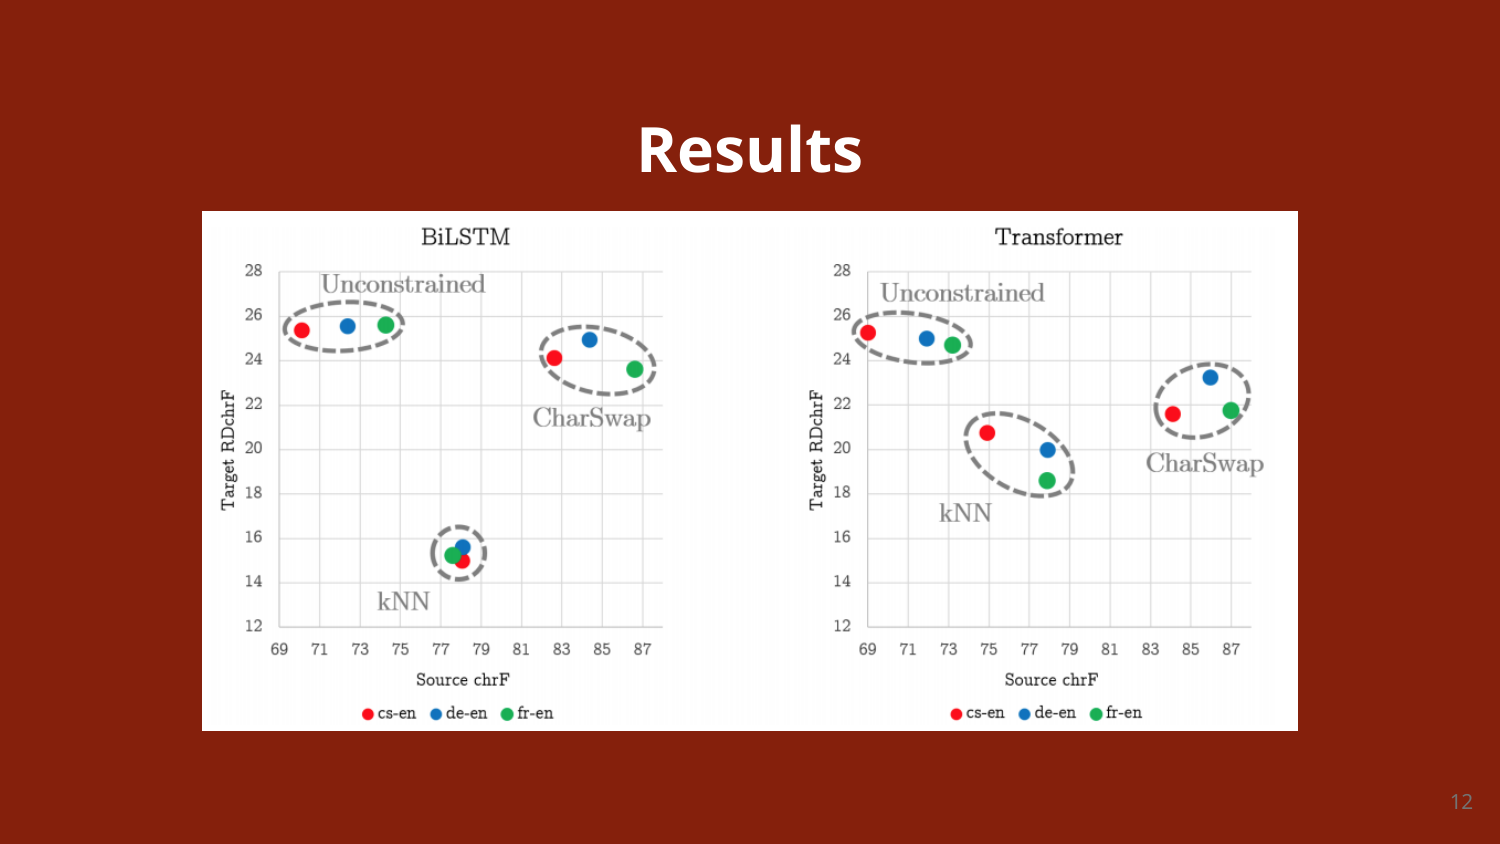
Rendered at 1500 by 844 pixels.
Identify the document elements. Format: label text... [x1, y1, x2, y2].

picture [202, 211, 1298, 731]
slide_number 12 [1398, 770, 1489, 835]
text_box Results [431, 94, 1069, 210]
